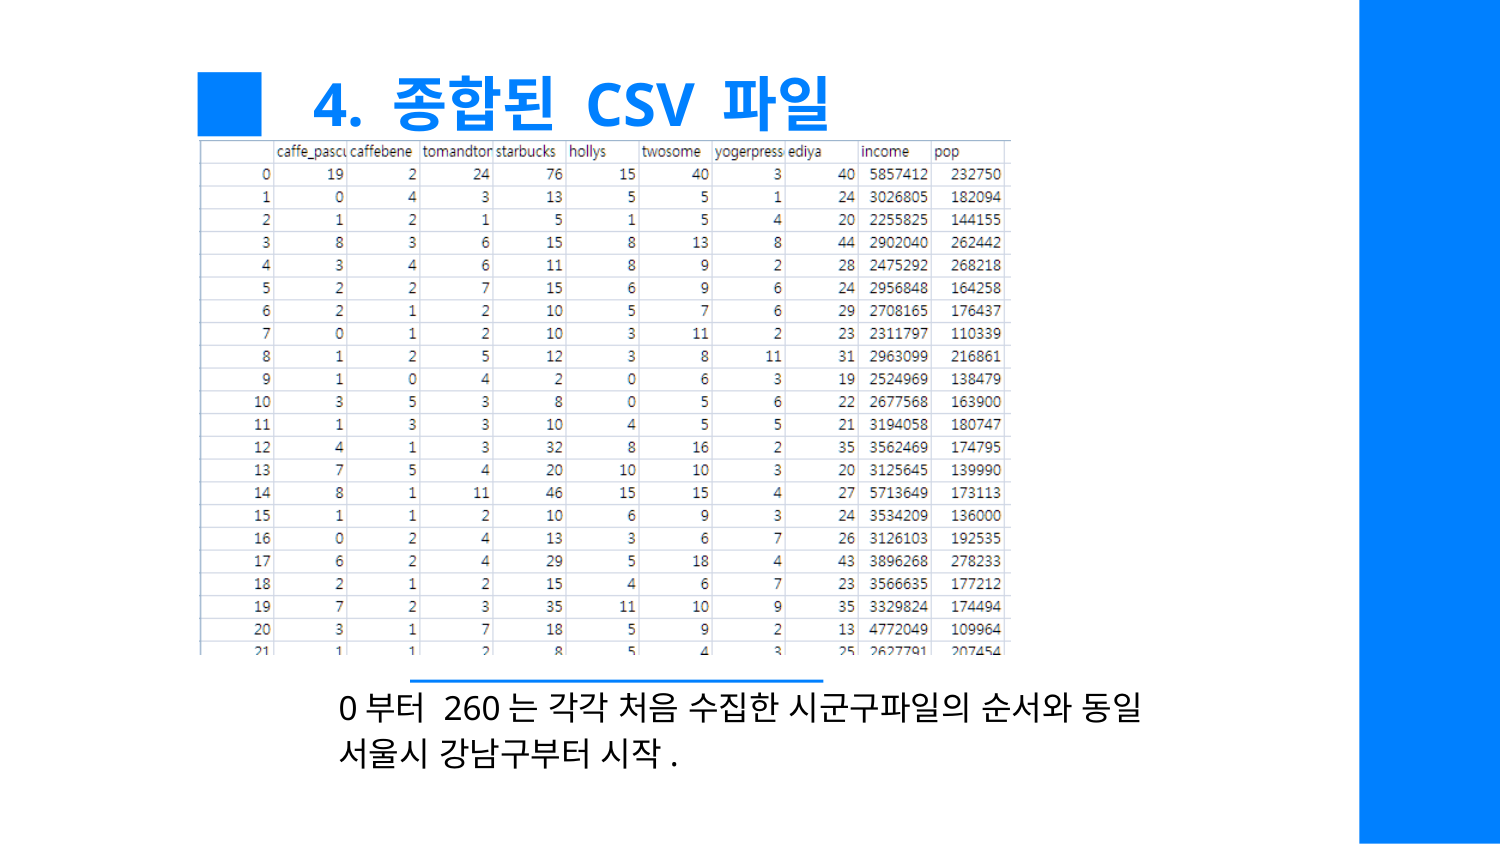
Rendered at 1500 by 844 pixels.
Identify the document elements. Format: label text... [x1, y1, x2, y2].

text_box [408, 678, 826, 685]
text_box ■ 4. 종합된 CSV 파일 [175, 35, 1055, 151]
text_box [1357, 0, 1500, 844]
picture [198, 140, 1011, 656]
list 0부터 260는 각각 처음 수집한 시군구파일의 순서와 동일 서울시 강남구부터 시작. [117, 632, 1348, 801]
